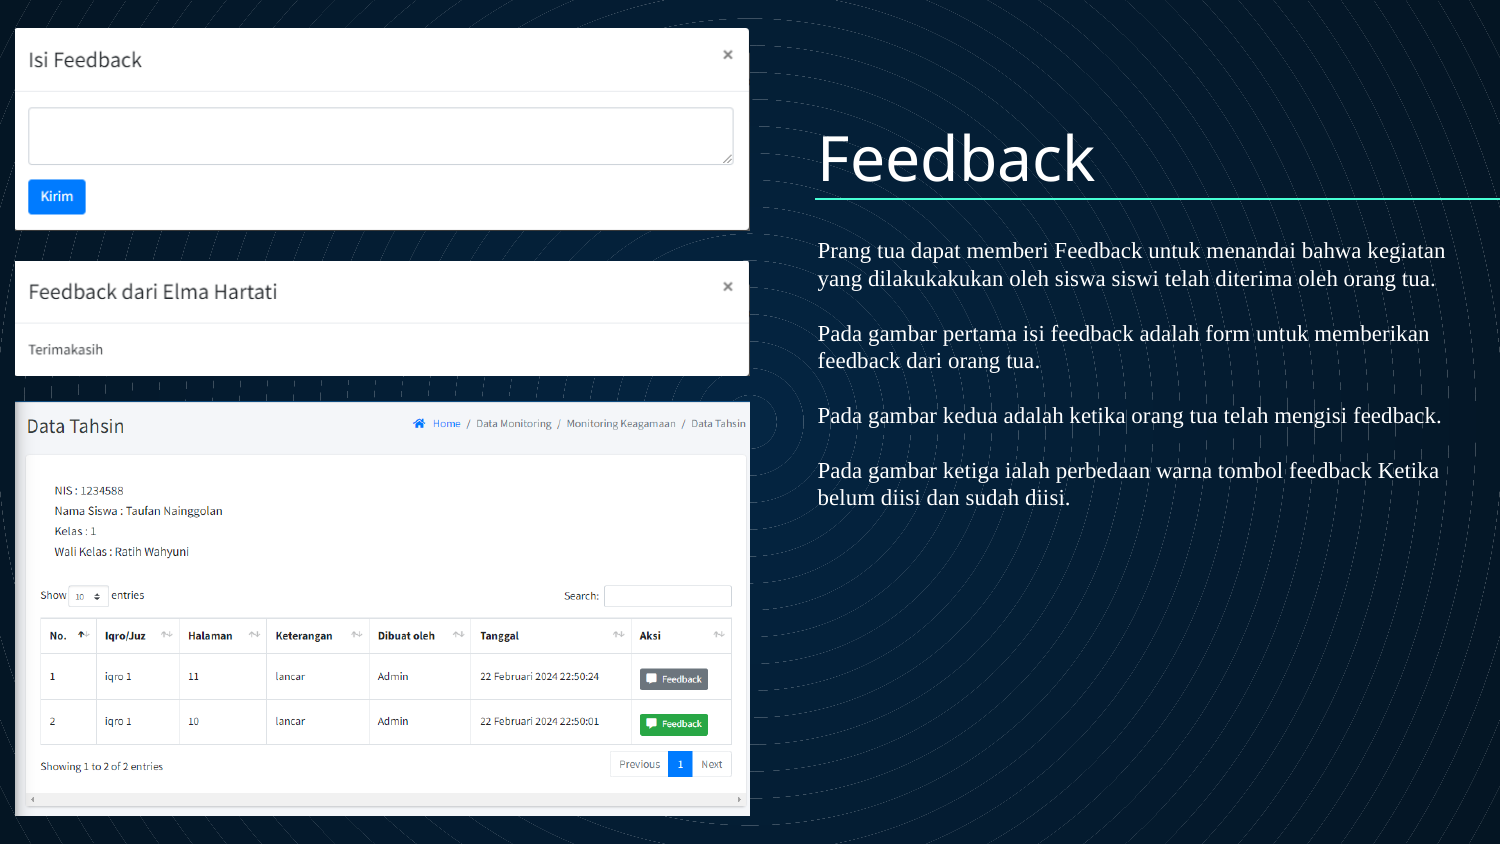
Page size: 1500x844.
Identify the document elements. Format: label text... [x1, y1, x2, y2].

picture [15, 261, 751, 377]
title Feedback [802, 109, 1382, 209]
subtitle Prang tua dapat memberi Feedback untuk menandai bahwa kegiatan yang dilakukakukan oleh siswa siswi telah diterima oleh orang tua. Pada gambar pertama isi feedback adalah form untuk memberikan feedback dari orang tua. Pada gambar kedua adalah ketika orang tua telah mengisi feedback. Pada gambar ketiga ialah perbedaan warna tombol feedback Ketika belum diisi dan sudah diisi. [802, 220, 1465, 680]
picture [15, 28, 751, 231]
picture [15, 401, 751, 816]
